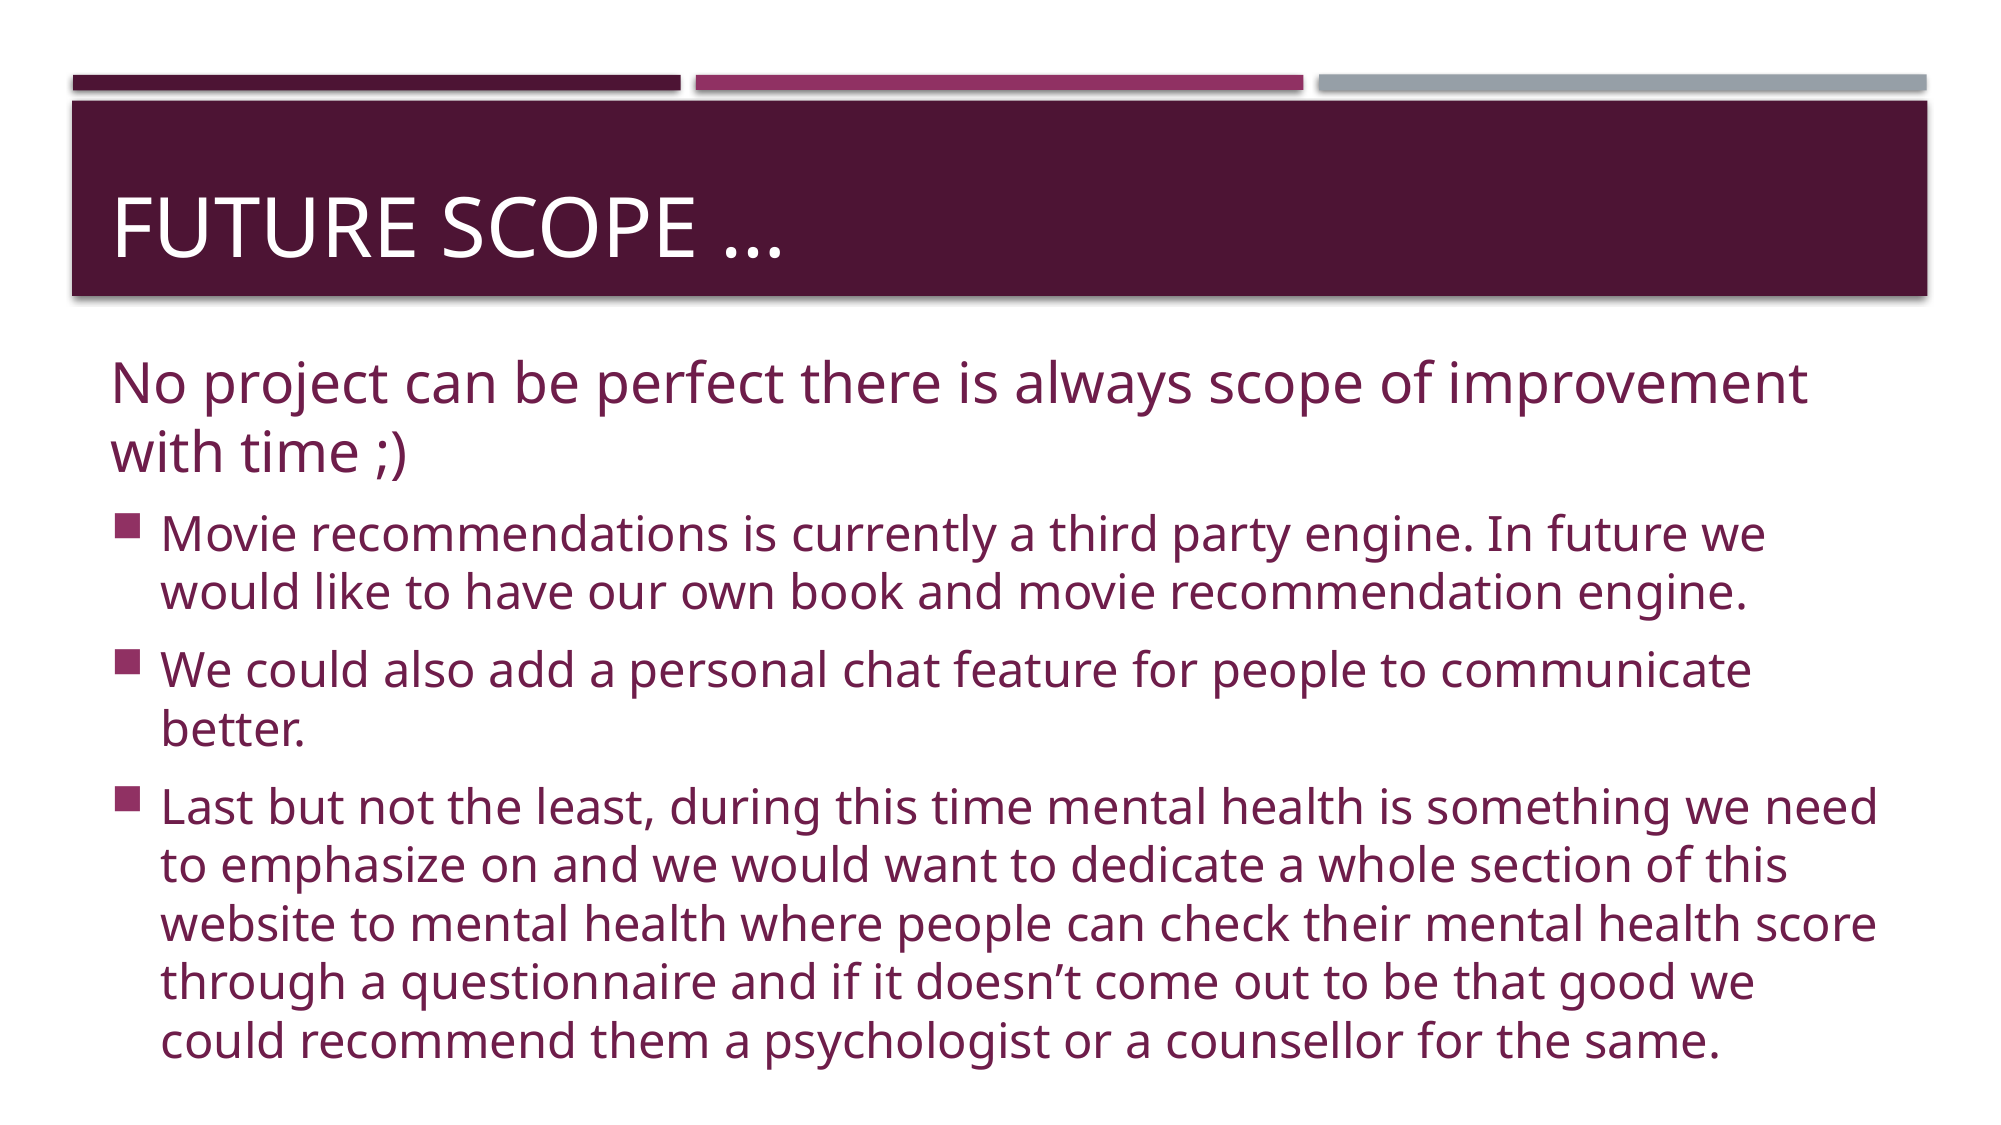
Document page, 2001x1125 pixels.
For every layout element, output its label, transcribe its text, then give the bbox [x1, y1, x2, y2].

title Future scope … [95, 115, 1905, 282]
list No project can be perfect there is always scope of improvement with time ;) Movie recommendations is currently a third party engine. In future we would like to have our own book and movie recommendation engine. We could also add a personal chat feature for people to communicate better. Last but not the least, during this time mental health is something we need to emphasize on and we would want to dedicate a whole section of this website to mental health where people can check their mental health score through a questionnaire and if it doesn’t come out to be that good we could recommend them a psychologist or a counsellor for the same. [95, 335, 1905, 1080]
